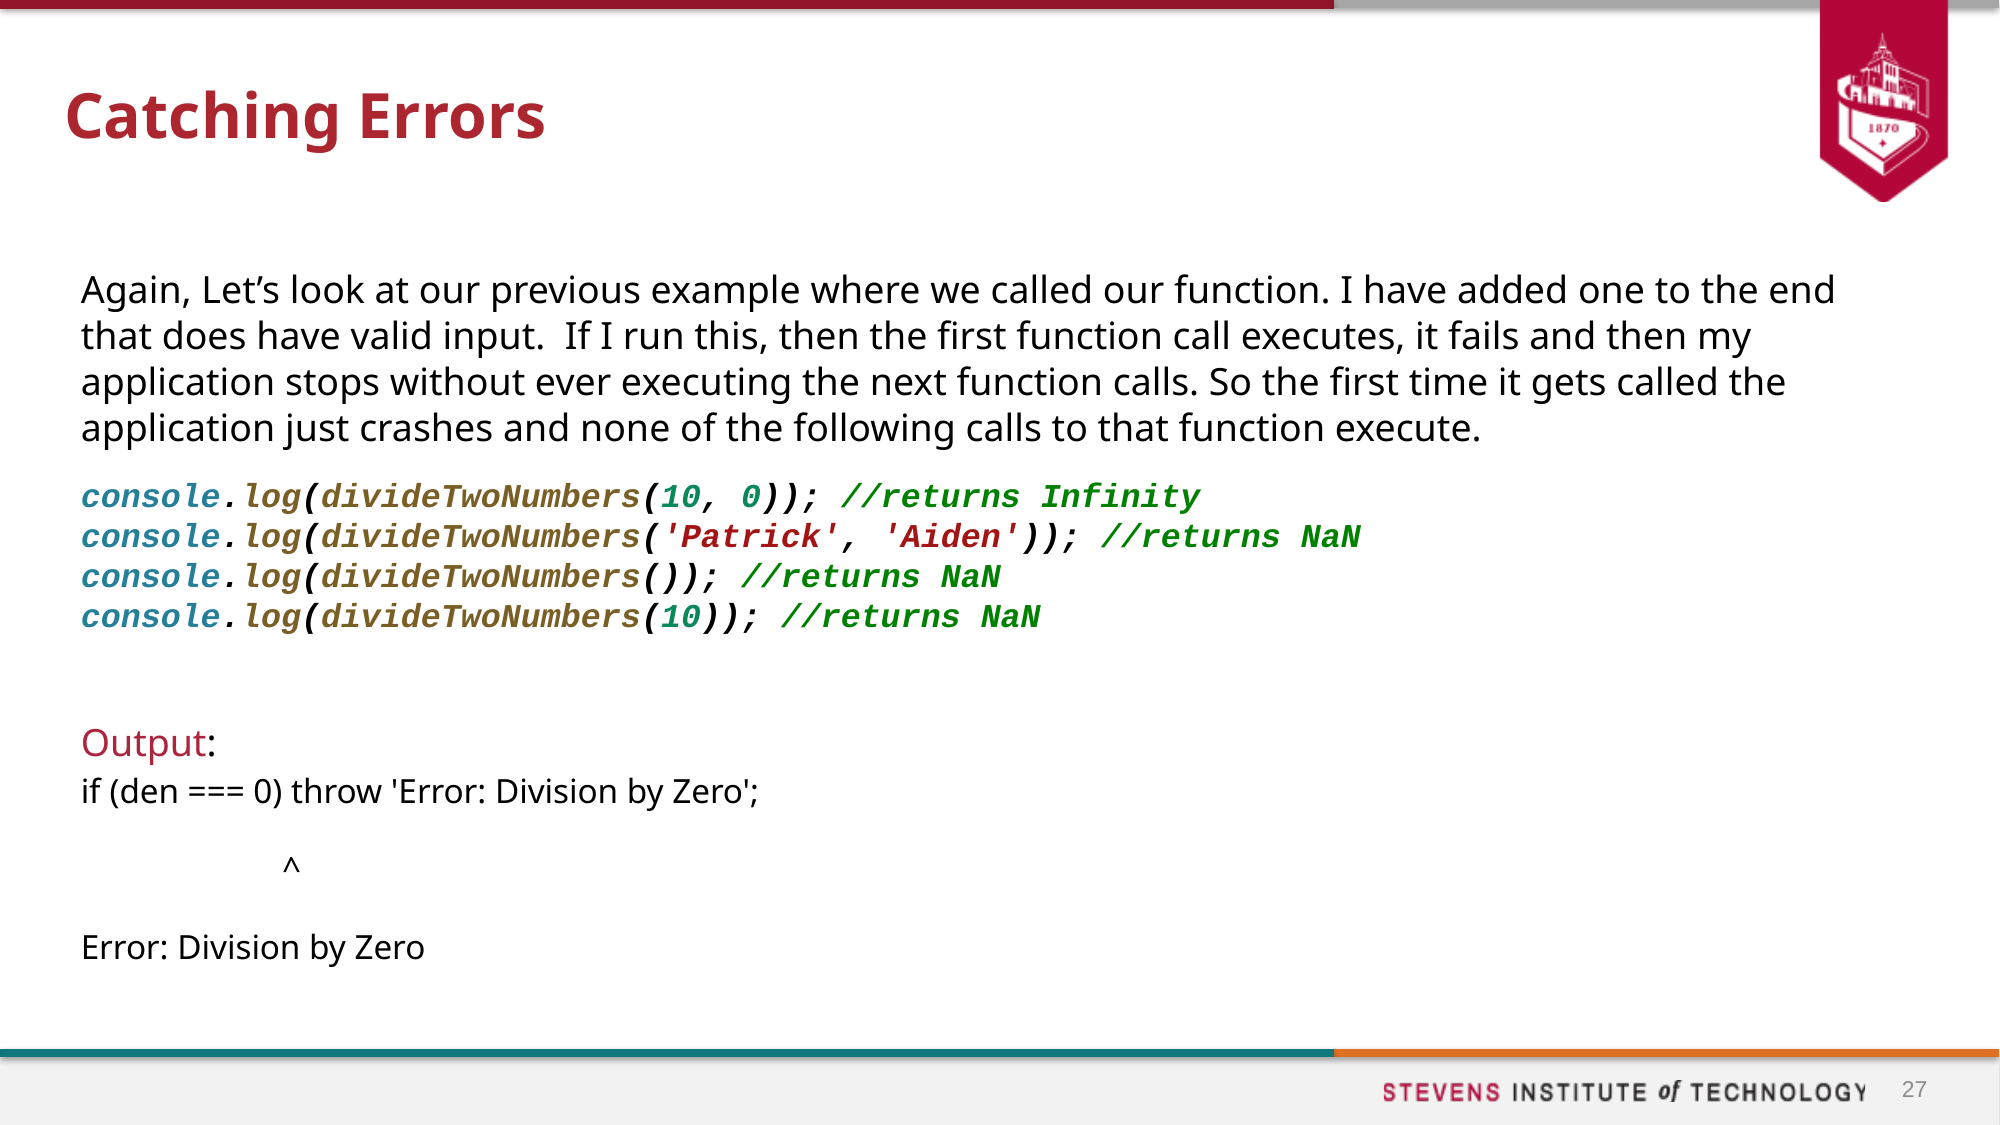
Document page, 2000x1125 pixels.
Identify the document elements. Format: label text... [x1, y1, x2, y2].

slide_number 27 [1862, 1057, 1967, 1118]
list Again, Let’s look at our previous example where we called our function. I have added one to the end that does have valid input. If I run this, then the first function call executes, it fails and then my application stops without ever executing the next function calls. So the first time it gets called the application just crashes and none of the following calls to that function execute. console.log(divideTwoNumbers(10, 0)); //returns Infinity console.log(divideTwoNumbers('Patrick', 'Aiden')); //returns NaN console.log(divideTwoNumbers()); //returns NaN console.log(divideTwoNumbers(10)); //returns NaN Output: if (den === 0) throw 'Error: Division by Zero'; ^ Error: Division by Zero [66, 258, 1967, 1040]
title Catching Errors [49, 68, 1647, 157]
